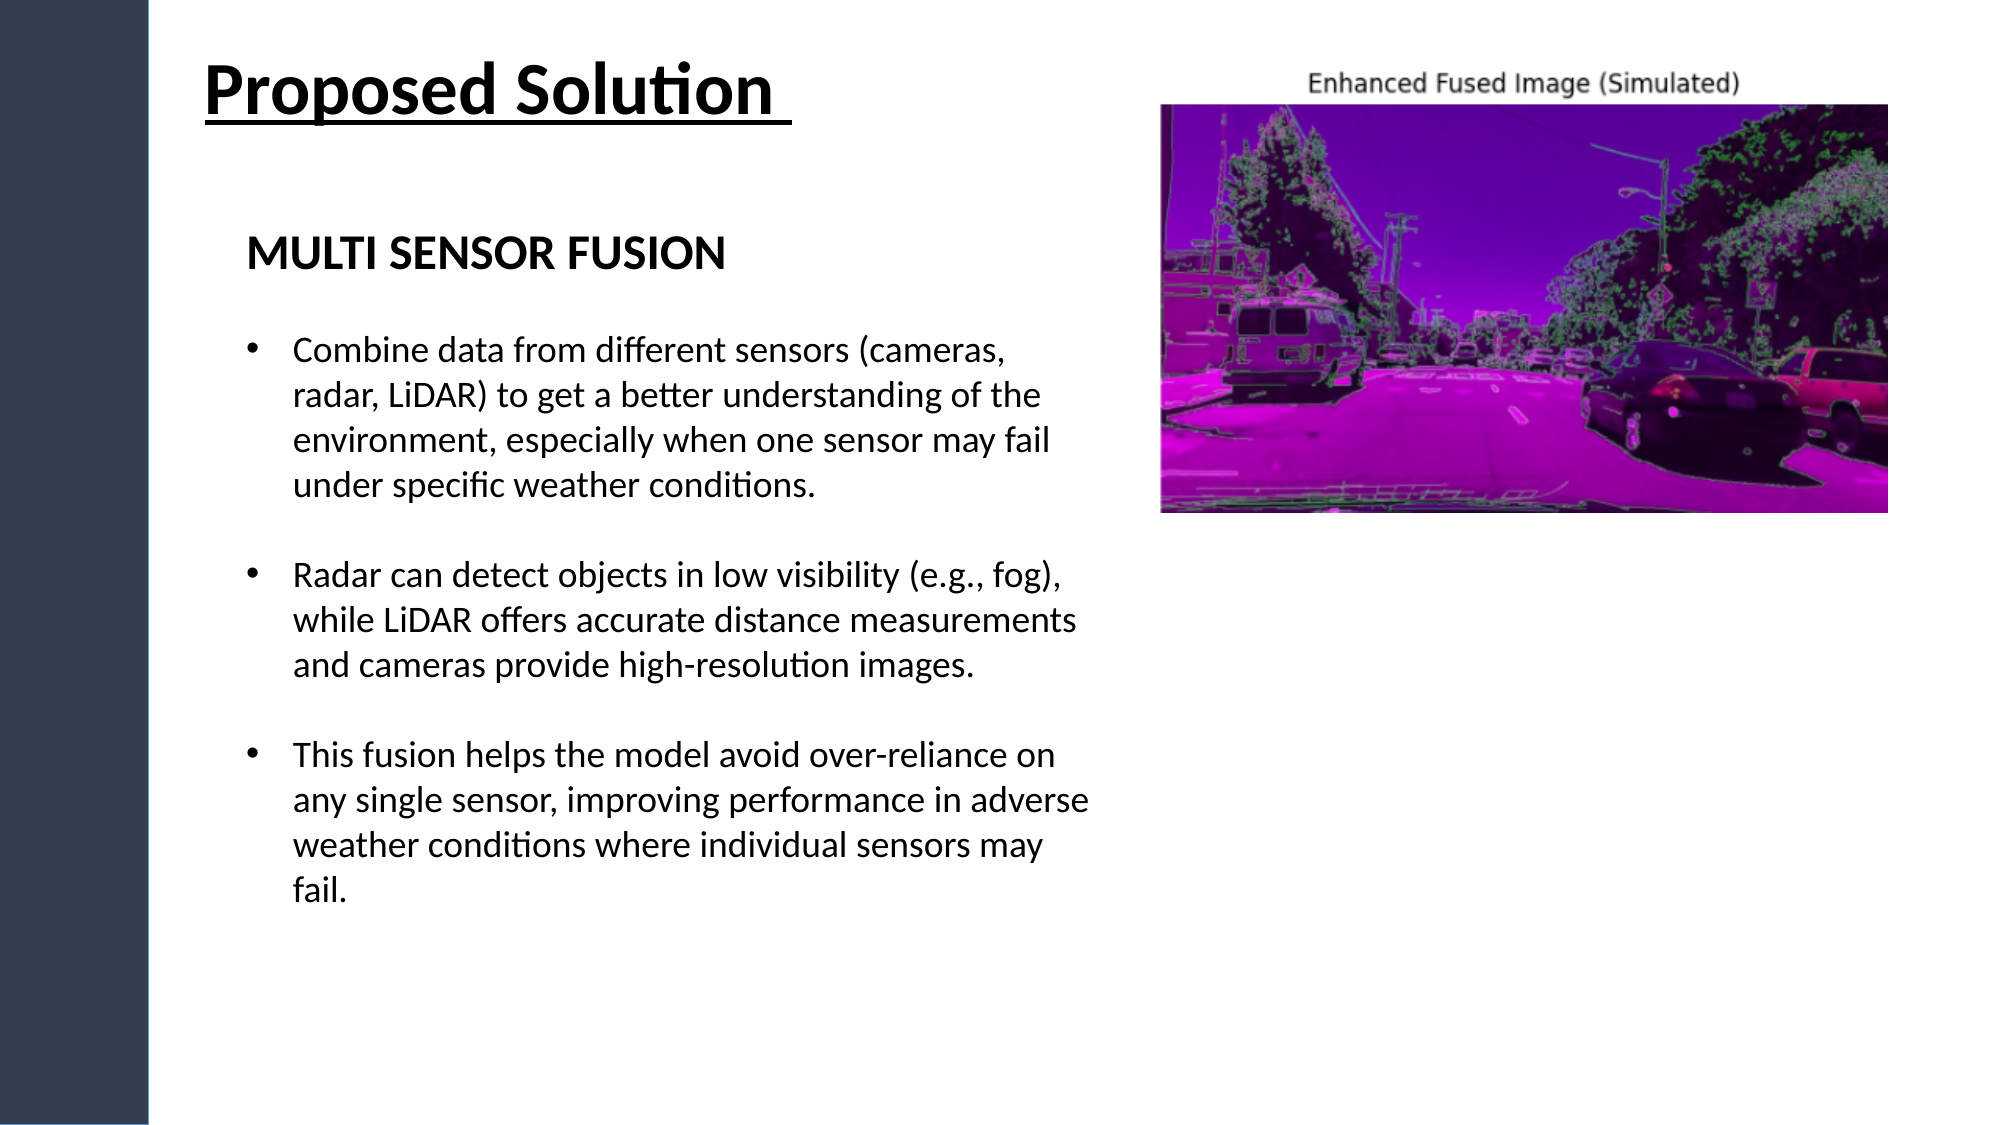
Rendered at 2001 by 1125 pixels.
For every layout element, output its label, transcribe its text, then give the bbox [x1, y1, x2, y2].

text_box MULTI SENSOR FUSION Combine data from different sensors (cameras, radar, LiDAR) to get a better understanding of the environment, especially when one sensor may fail under specific weather conditions. Radar can detect objects in low visibility (e.g., fog), while LiDAR offers accurate distance measurements and cameras provide high-resolution images. This fusion helps the model avoid over-reliance on any single sensor, improving performance in adverse weather conditions where individual sensors may fail. [231, 212, 1113, 918]
picture [1159, 67, 1888, 513]
text_box [0, 0, 149, 1125]
subtitle Proposed Solution [189, 42, 823, 155]
